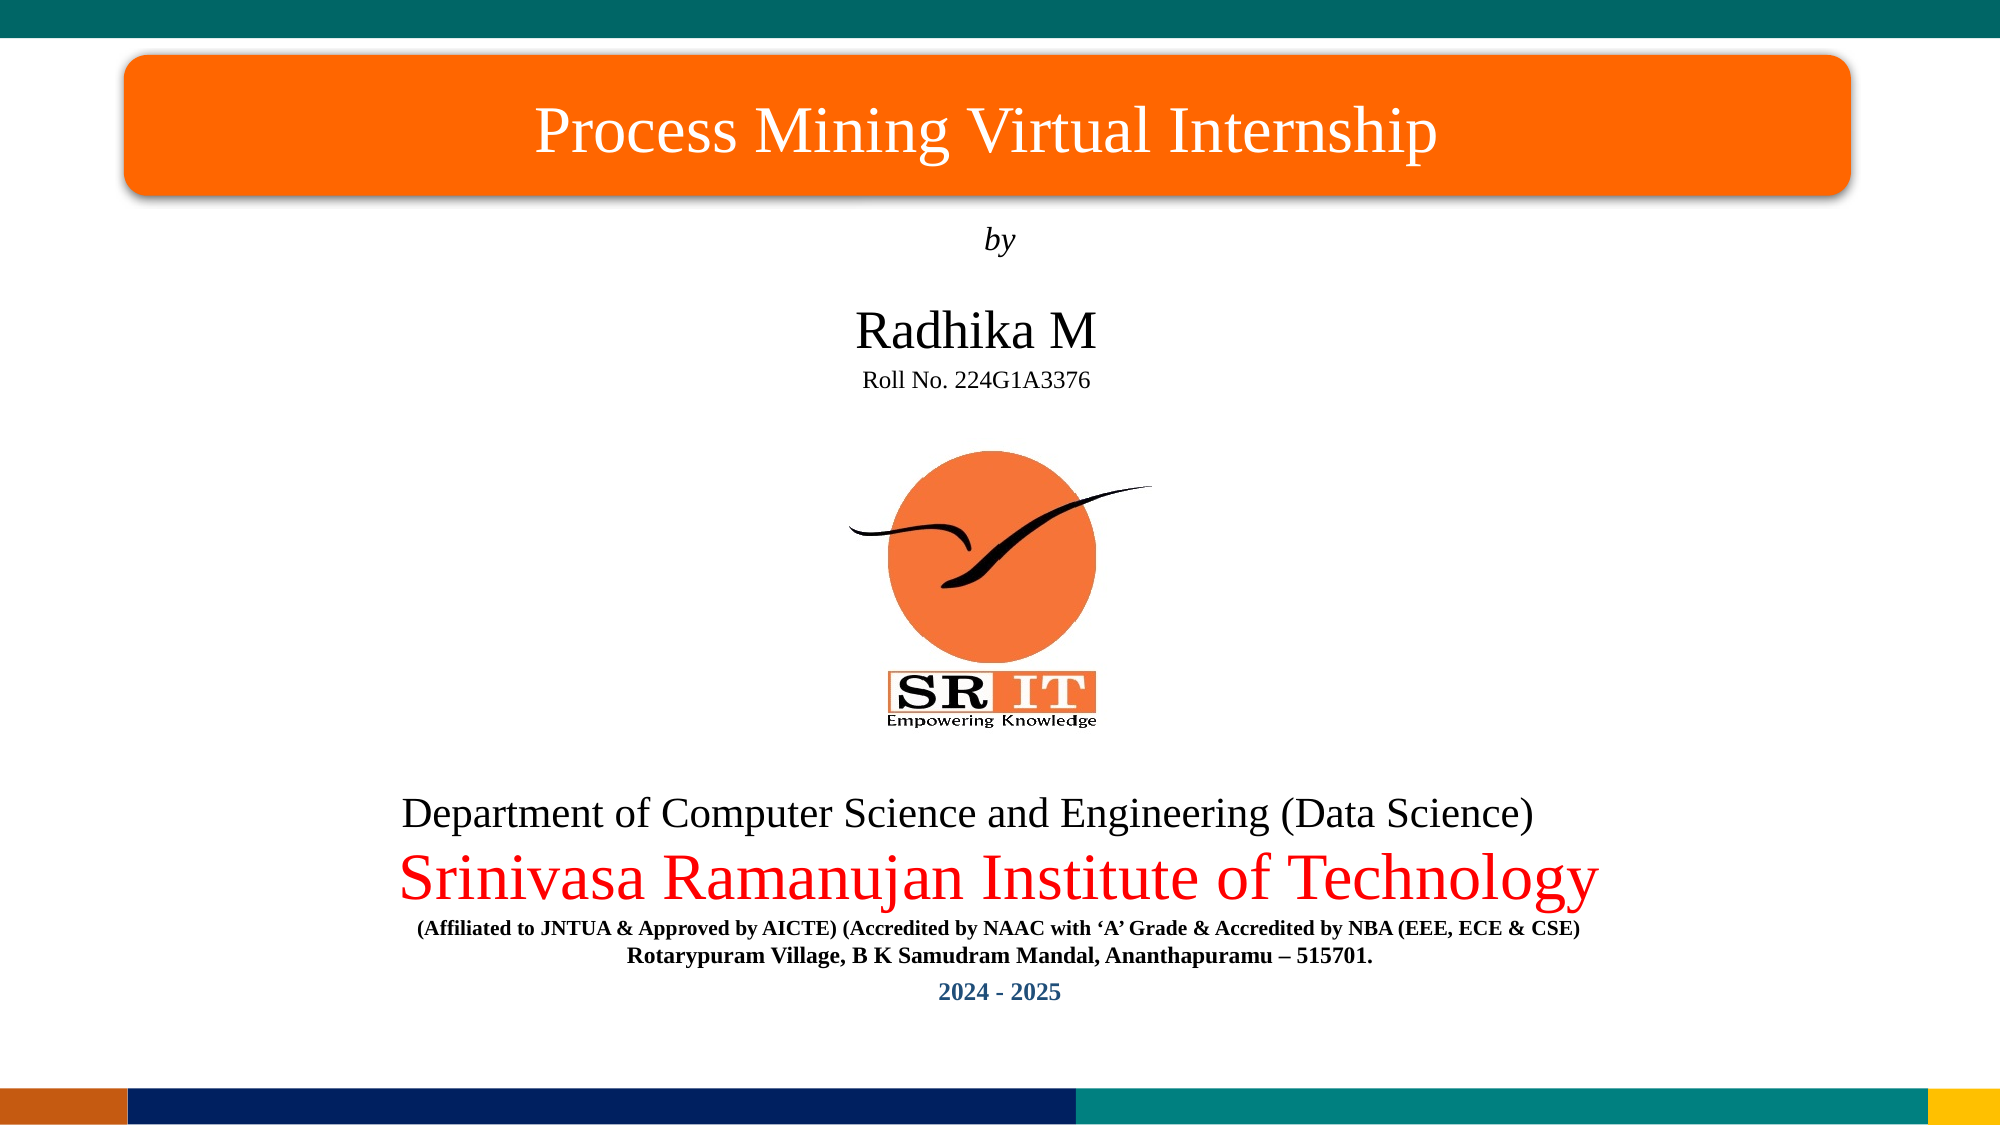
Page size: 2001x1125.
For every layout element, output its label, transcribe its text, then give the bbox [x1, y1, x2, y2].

text_box Department of Computer Science and Engineering (Data Science) Srinivasa Ramanujan Institute of Technology (Affiliated to JNTUA & Approved by AICTE) (Accredited by NAAC with ‘A’ Grade & Accredited by NBA (EEE, ECE & CSE) Rotarypuram Village, B K Samudram Mandal, Ananthapuramu – 515701. 2024 - 2025 [248, 783, 1752, 1018]
text_box by [445, 206, 1555, 265]
text_box Radhika M Roll No. 224G1A3376 [702, 294, 1251, 452]
text_box Process Mining Virtual Internship [123, 54, 1851, 196]
picture [848, 438, 1152, 737]
